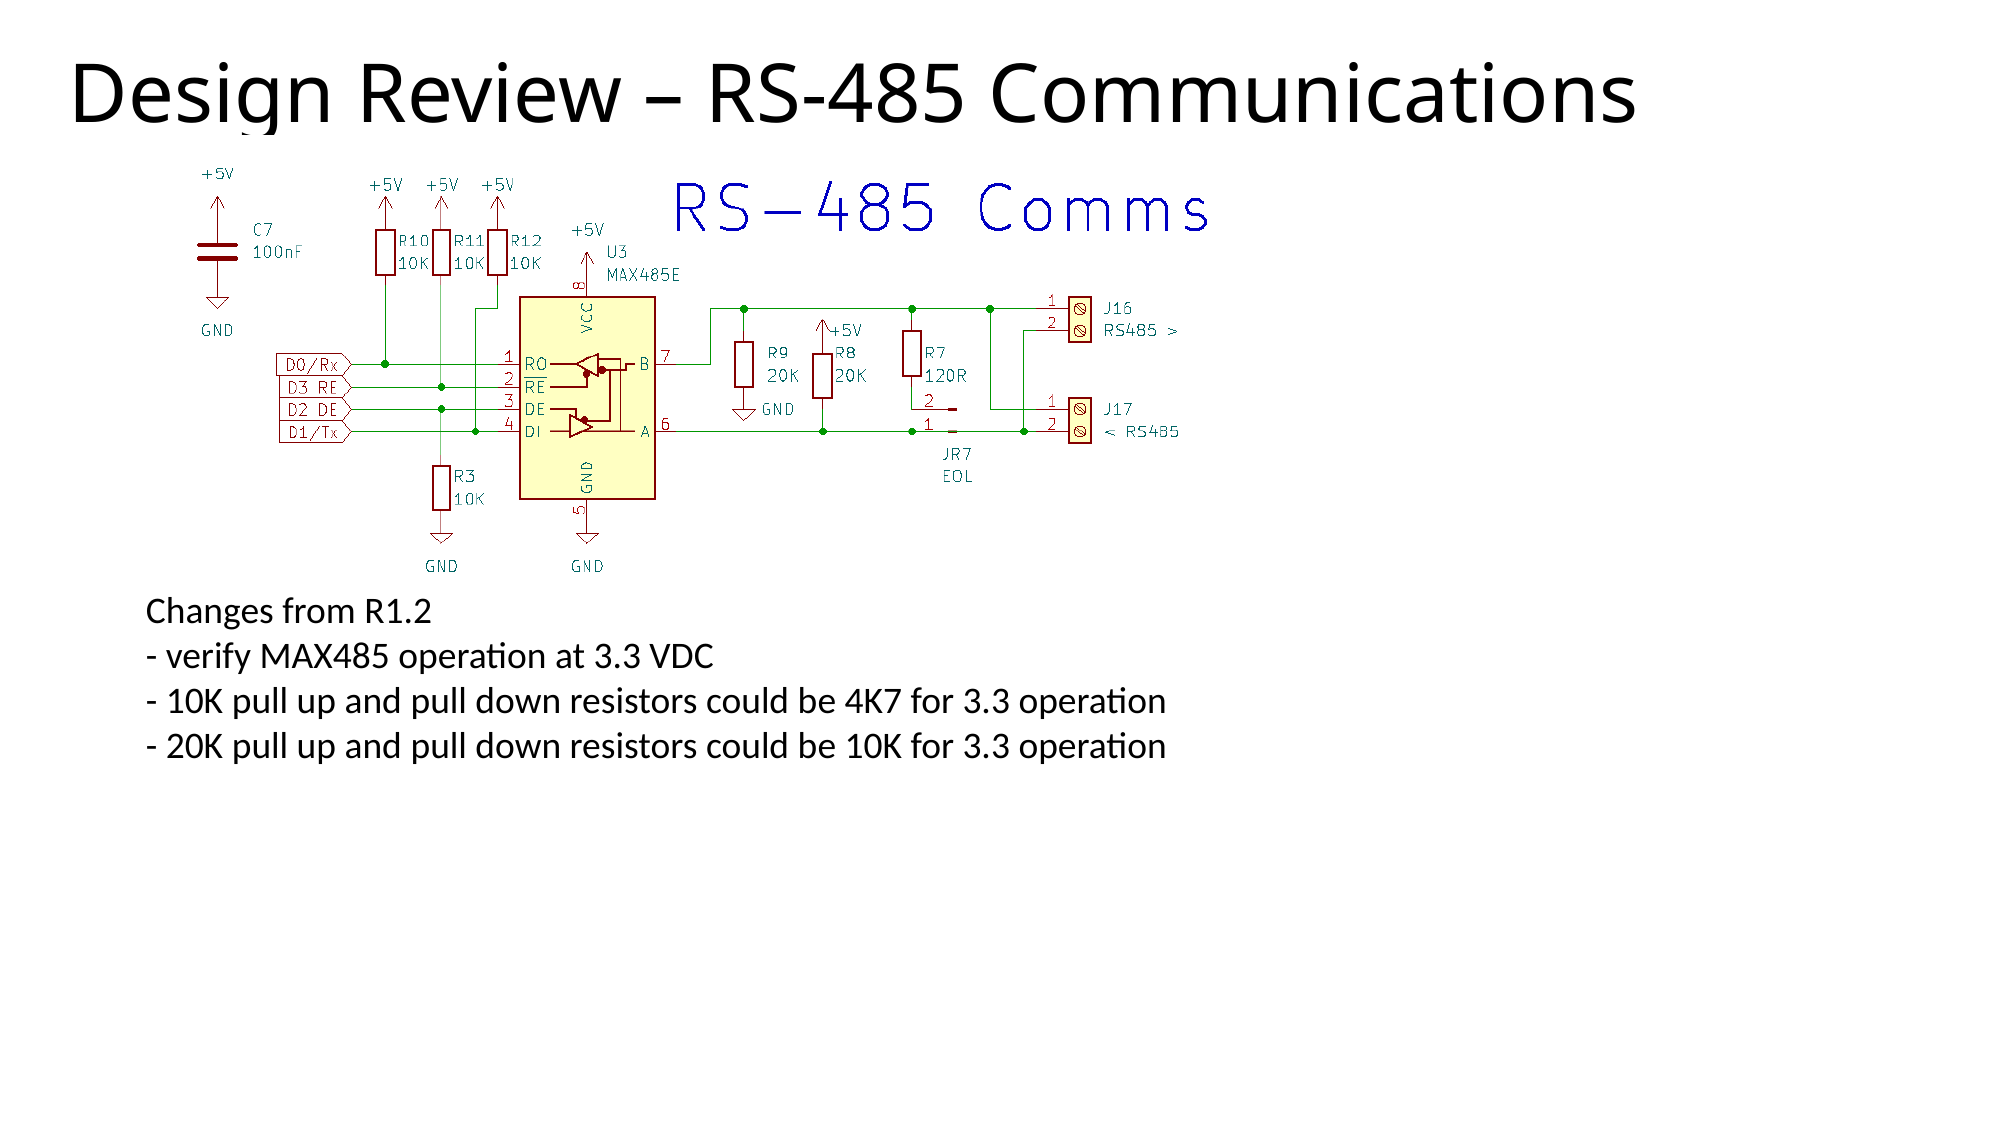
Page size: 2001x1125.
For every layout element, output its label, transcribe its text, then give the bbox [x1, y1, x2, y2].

text_box Changes from R1.2 - verify MAX485 operation at 3.3 VDC - 10K pull up and pull down resistors could be 4K7 for 3.3 operation - 20K pull up and pull down resistors could be 10K for 3.3 operation [130, 578, 1983, 819]
picture [189, 135, 1232, 579]
title Design Review – RS-485 Communications [54, 44, 1764, 149]
